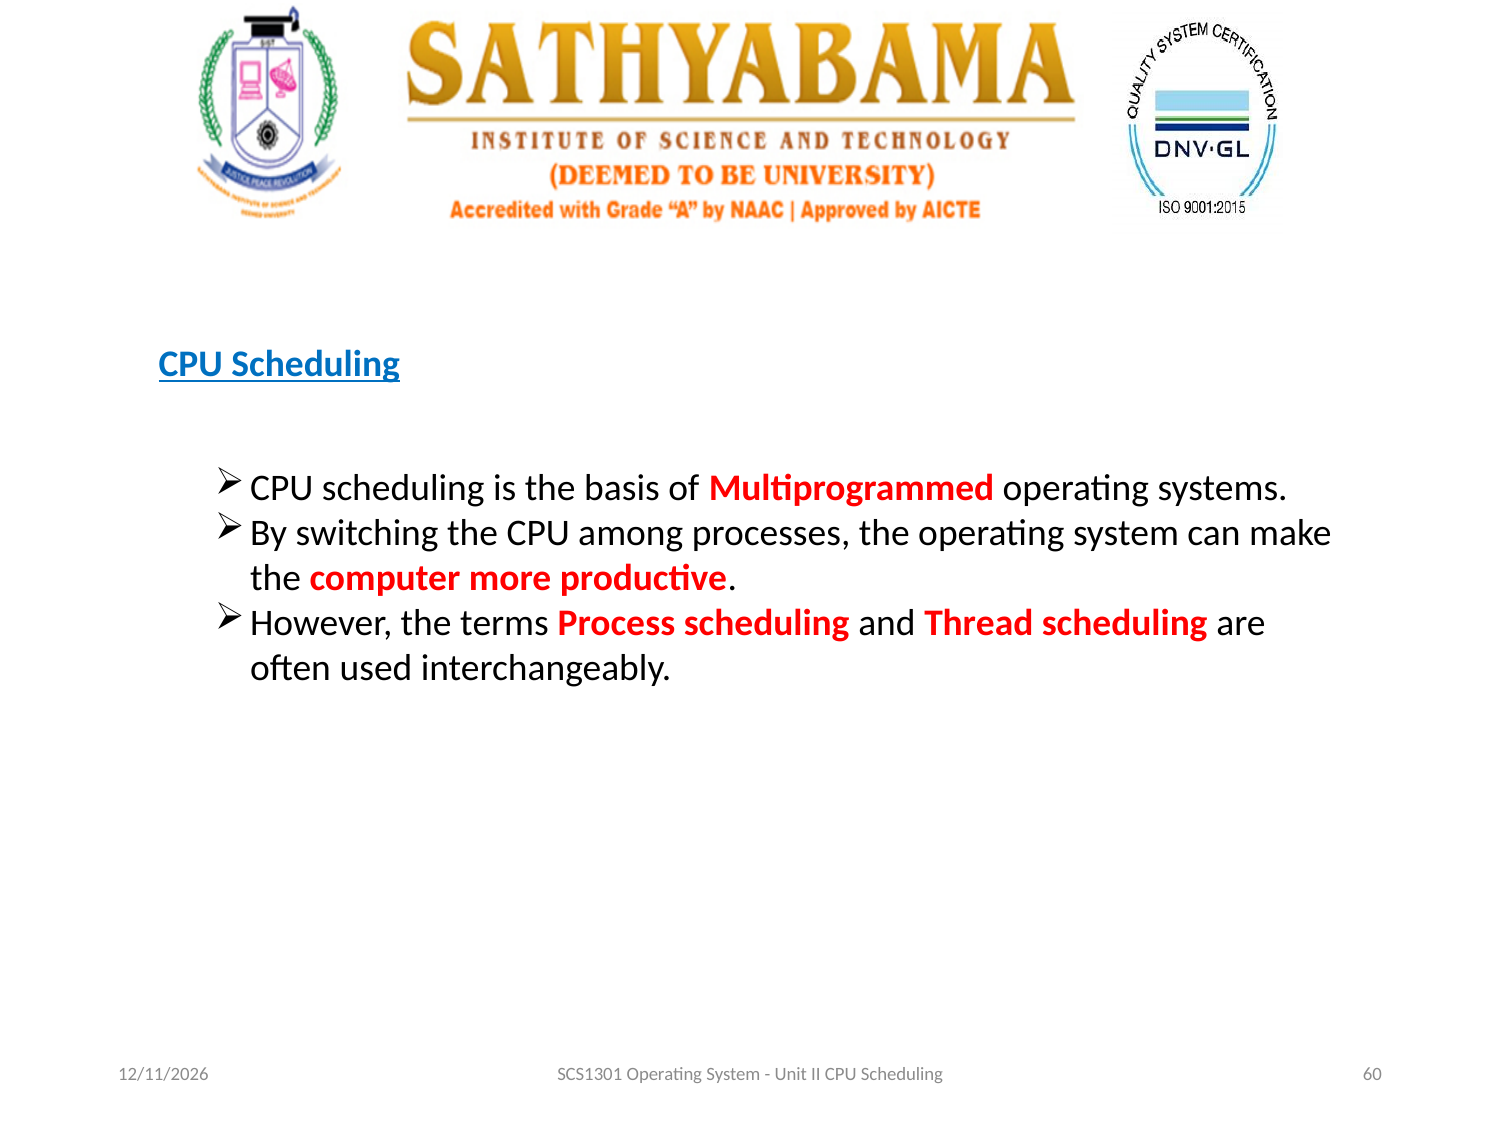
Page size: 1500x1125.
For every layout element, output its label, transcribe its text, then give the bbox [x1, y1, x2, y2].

picture [397, 0, 1084, 230]
picture [186, 3, 352, 227]
slide_number 60 [1059, 1042, 1397, 1103]
footer SCS1301 Operating System - Unit II CPU Scheduling [496, 1042, 1004, 1103]
text_box CPU Scheduling CPU scheduling is the basis of Multiprogrammed operating systems. By switching the CPU among processes, the operating system can make the computer more productive. However, the terms Process scheduling and Thread scheduling are often used interchangeably. [143, 331, 1364, 741]
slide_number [103, 1042, 441, 1103]
picture [1112, 8, 1283, 238]
